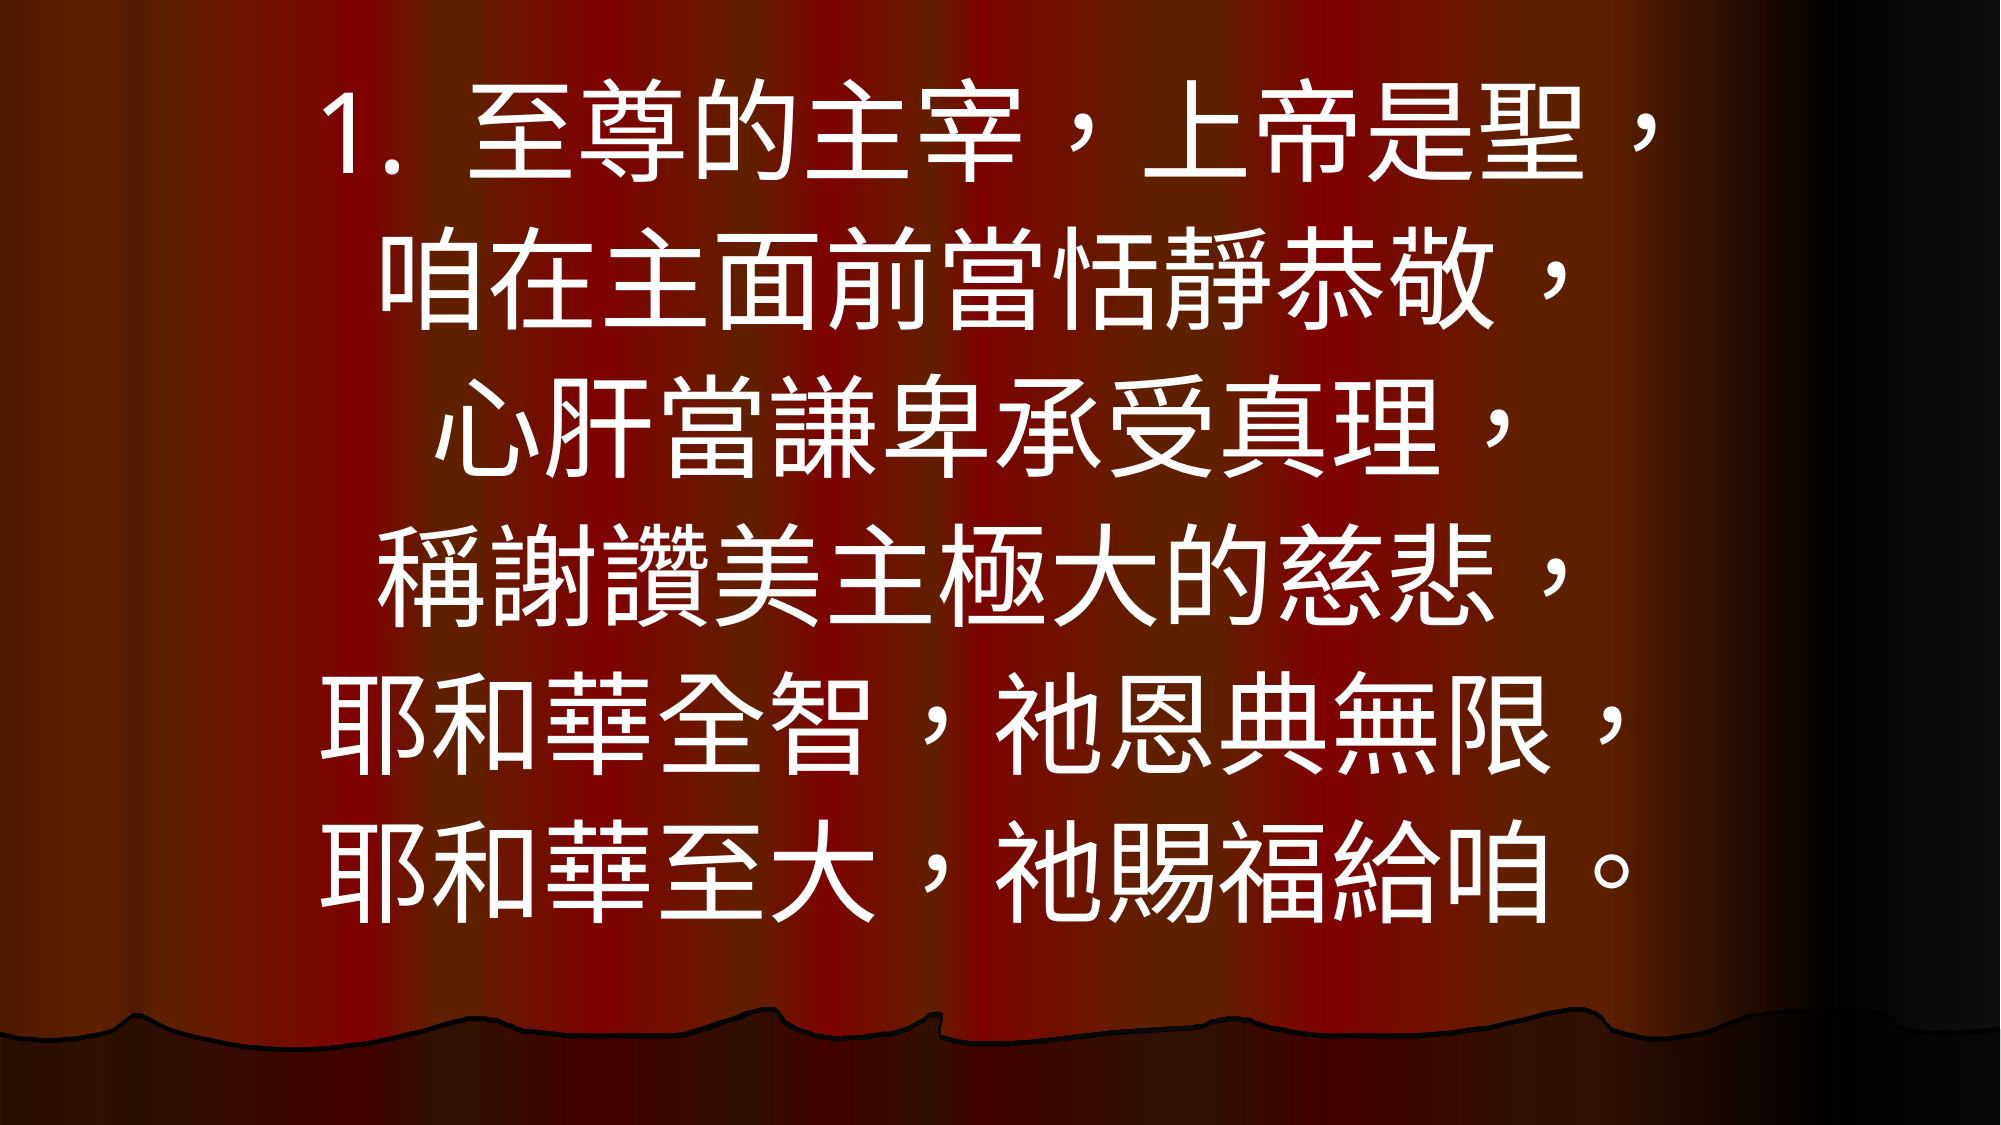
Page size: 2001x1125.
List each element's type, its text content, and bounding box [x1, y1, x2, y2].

list 1. 至尊的主宰，上帝是聖， 咱在主面前當恬靜恭敬， 心肝當謙卑承受真理， 稱謝讚美主極大的慈悲， 耶和華全智，祂恩典無限， 耶和華至大，祂賜福給咱。 [35, 75, 1951, 923]
